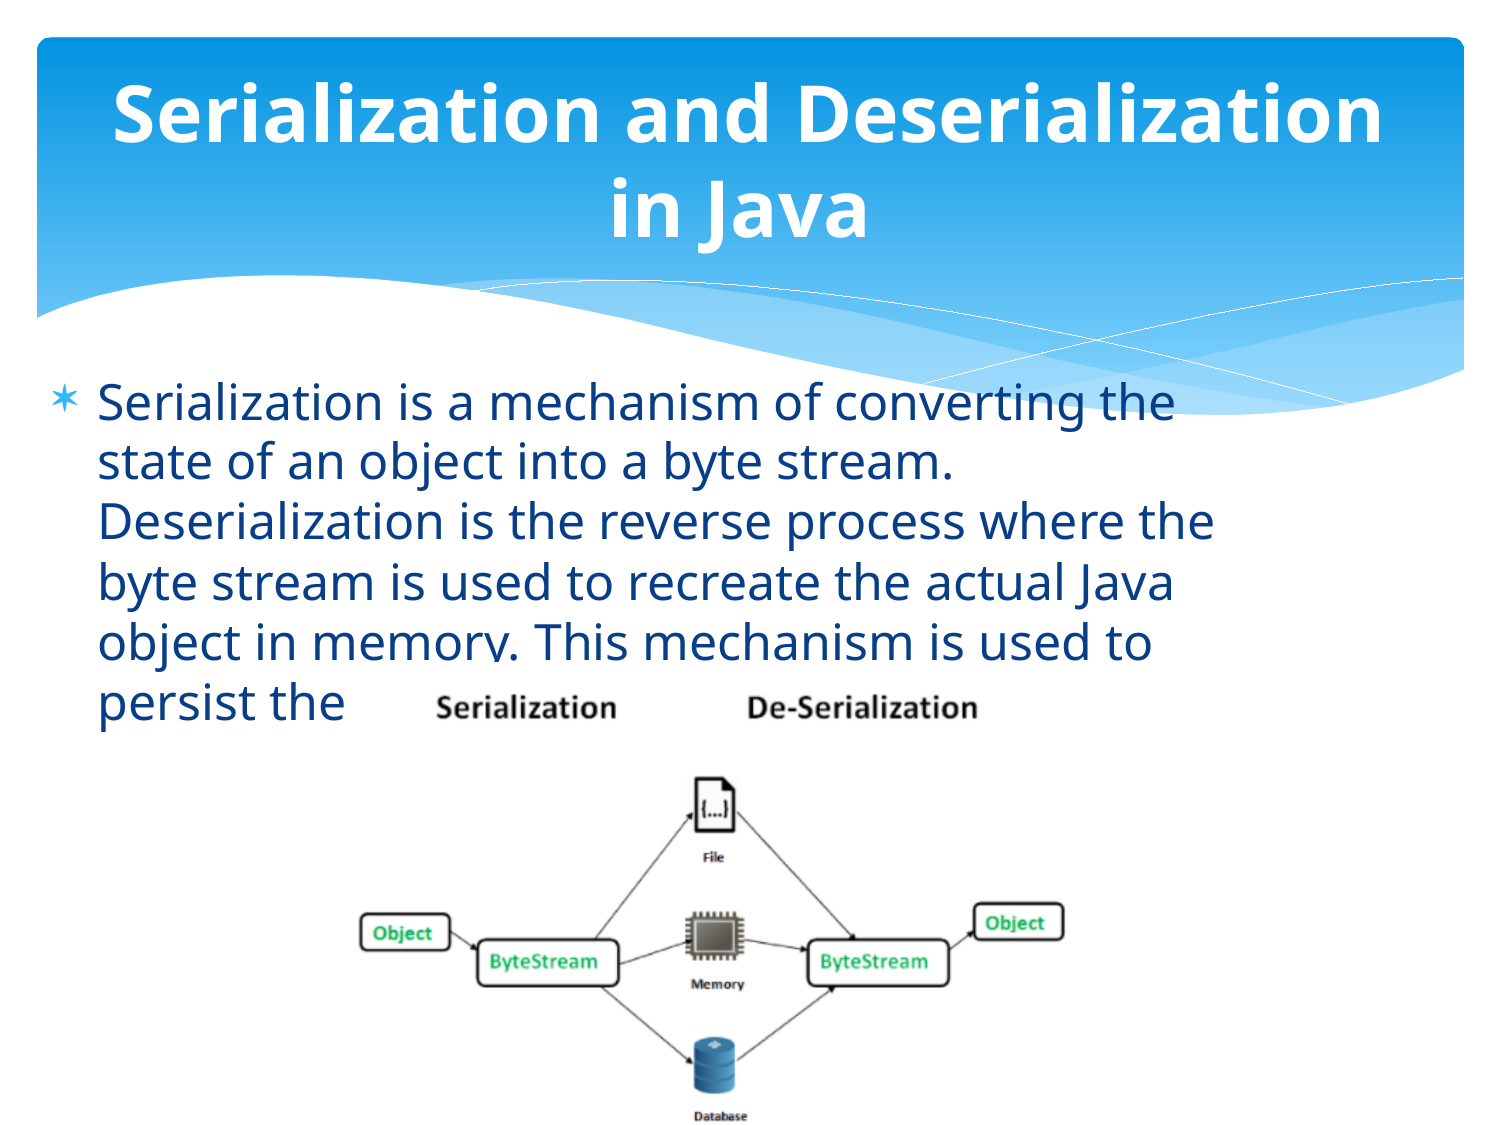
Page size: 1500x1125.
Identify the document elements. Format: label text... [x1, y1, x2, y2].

picture [356, 662, 1069, 1125]
list Serialization is a mechanism of converting the state of an object into a byte stream. Deserialization is the reverse process where the byte stream is used to recreate the actual Java object in memory. This mechanism is used to persist the object. [37, 362, 1253, 929]
title Serialization and Deserialization in Java [75, 55, 1425, 261]
